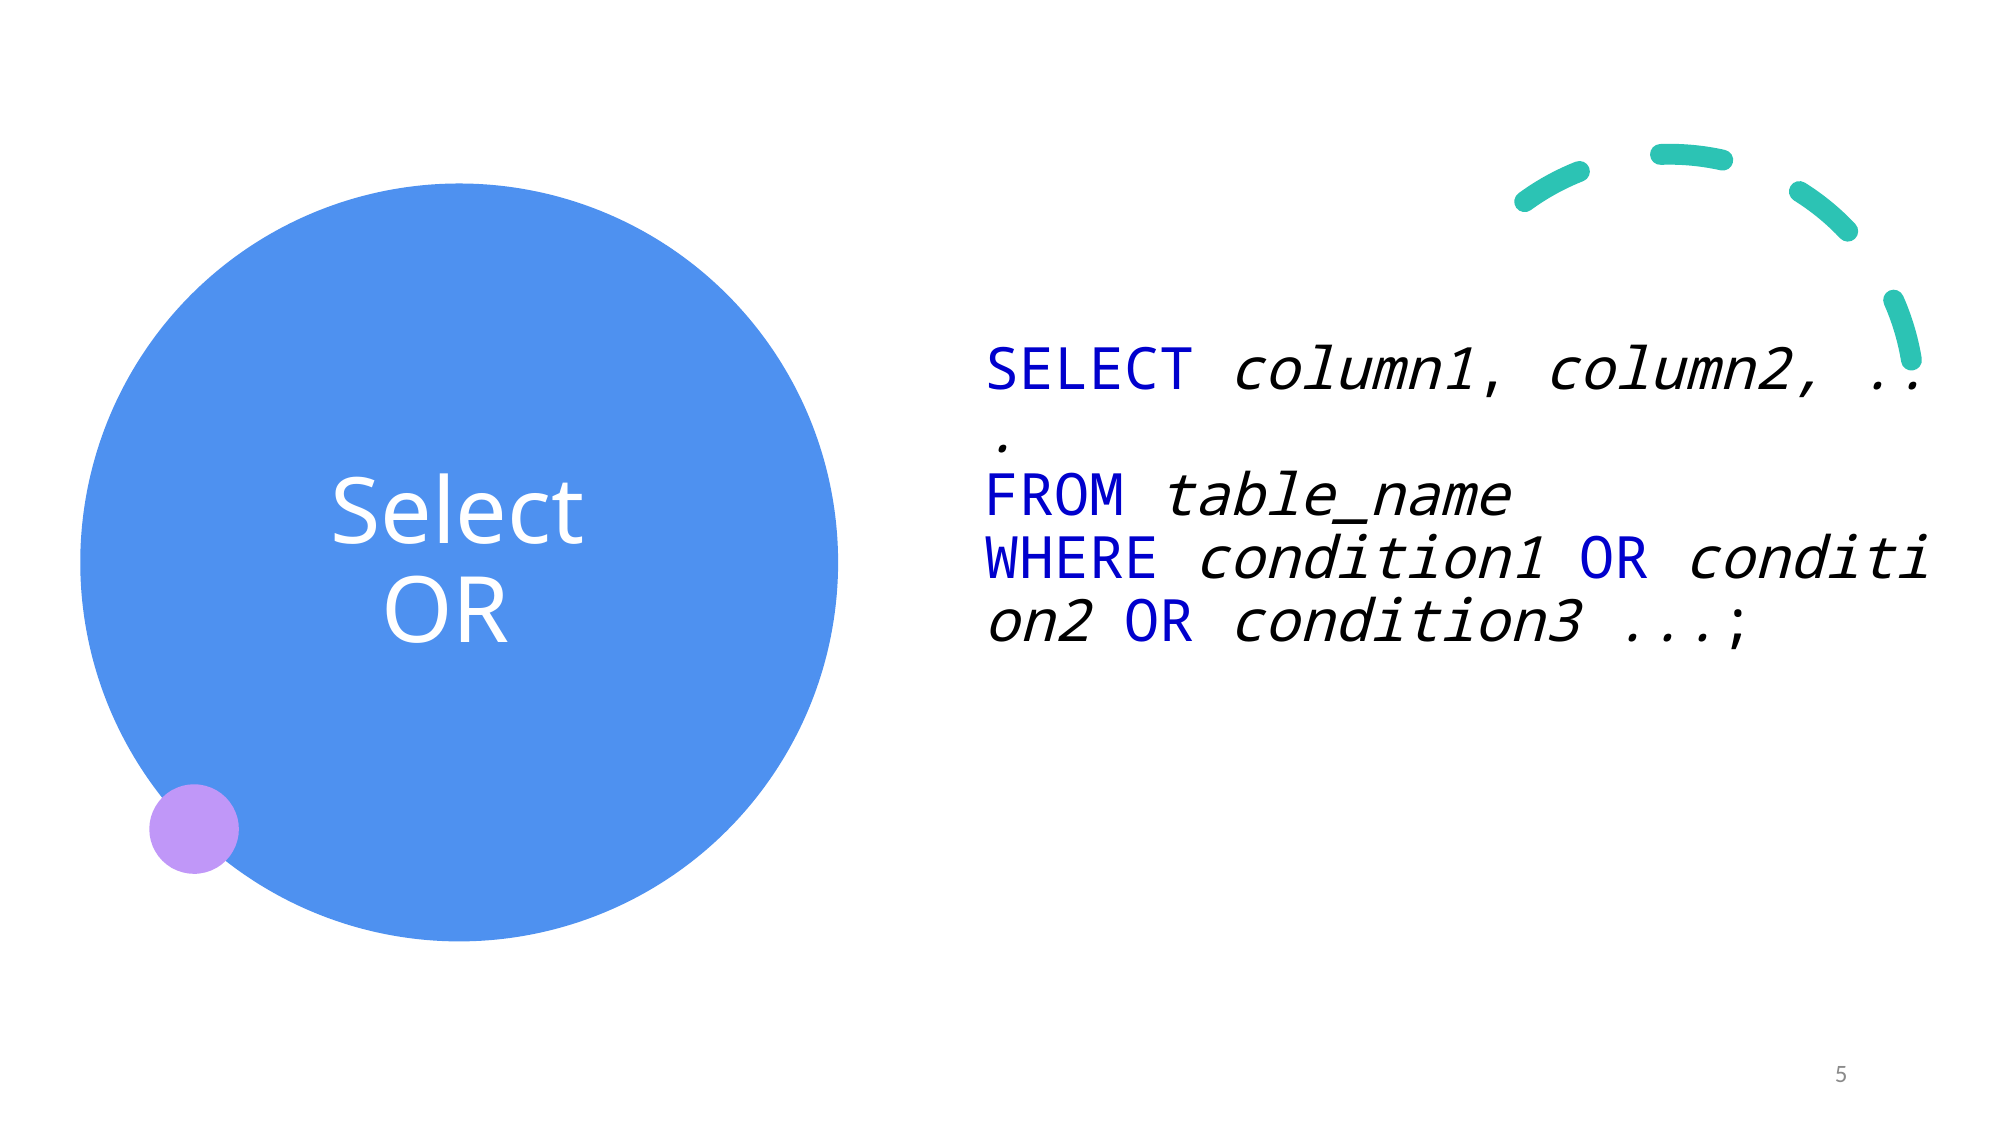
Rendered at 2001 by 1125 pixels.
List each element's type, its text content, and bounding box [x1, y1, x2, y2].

list SELECT column1, column2, ... FROM table_name WHERE condition1 OR condition2 OR condition3 ...; [969, 174, 1974, 820]
slide_number 5 [1412, 1042, 1863, 1103]
title Select OR [191, 229, 723, 897]
